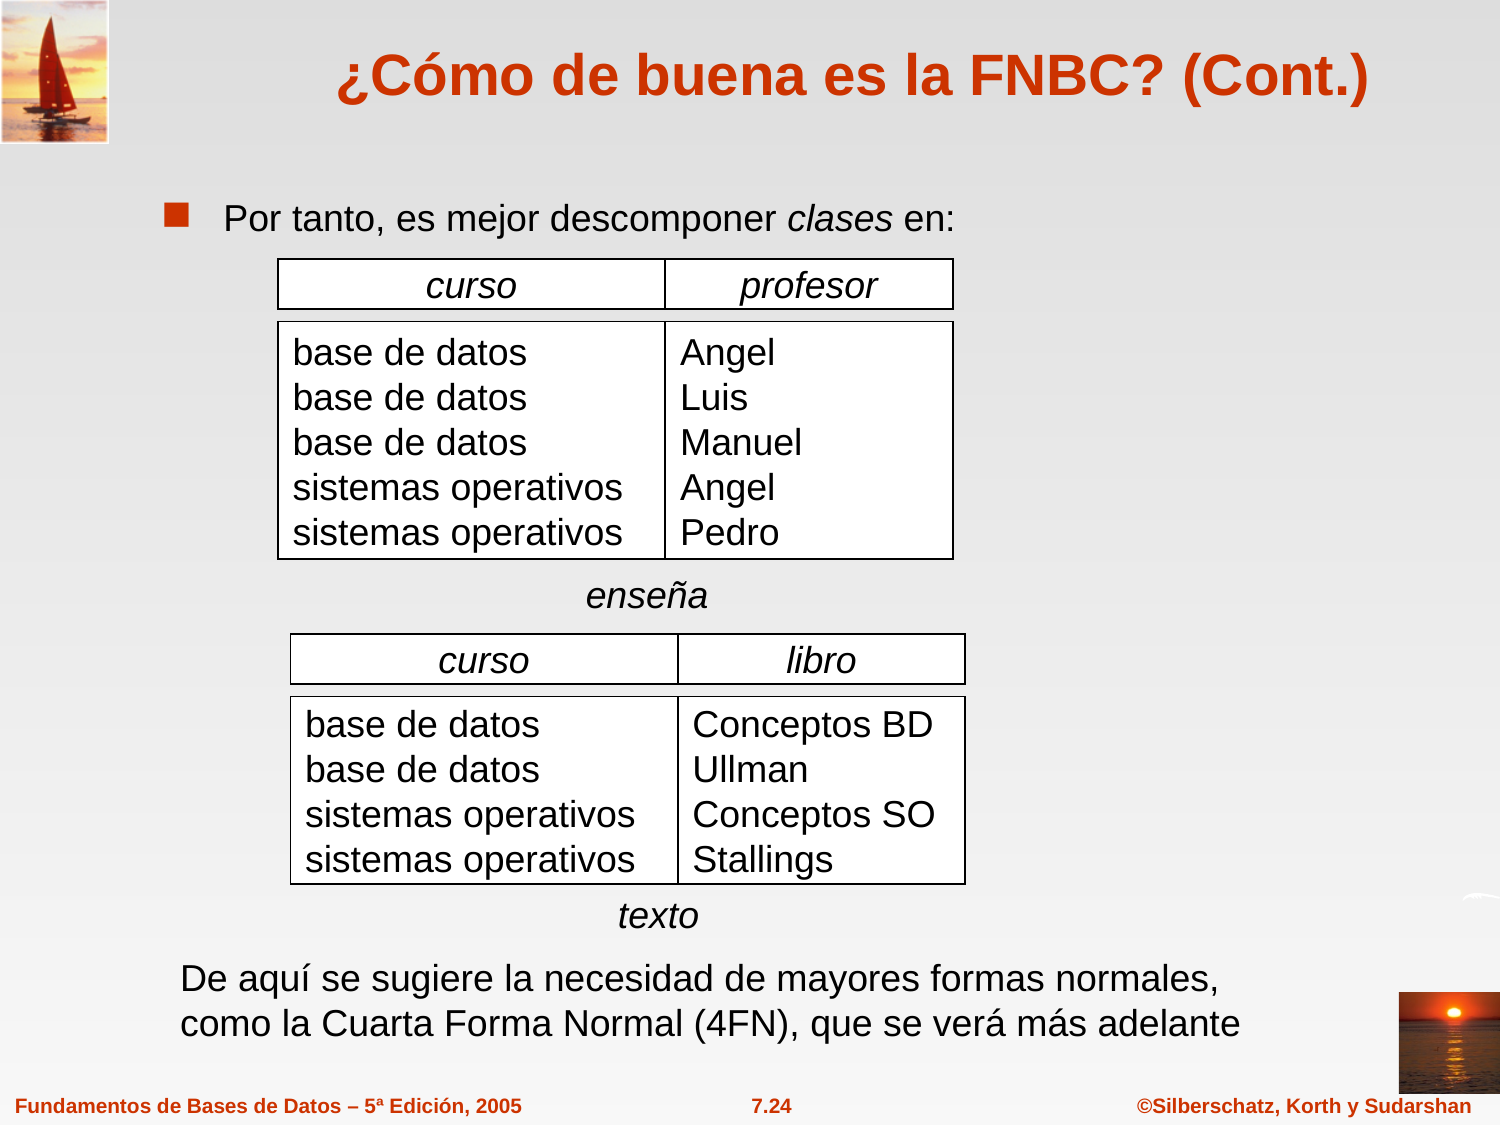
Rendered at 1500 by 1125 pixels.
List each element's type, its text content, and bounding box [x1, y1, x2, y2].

text_box Angel Luis Manuel Angel Pedro [665, 321, 953, 559]
text_box base de datos base de datos base de datos sistemas operativos sistemas operativos [277, 321, 665, 559]
text_box texto [603, 884, 714, 944]
text_box libro [677, 633, 966, 684]
text_box base de datos base de datos sistemas operativos sistemas operativos [290, 696, 677, 884]
picture [1398, 992, 1500, 1094]
picture [0, 0, 109, 144]
text_box profesor [665, 258, 953, 309]
text_box Conceptos BD Ullman Conceptos SO Stallings [677, 696, 966, 884]
text_box curso [277, 258, 665, 309]
text_box De aquí se sugiere la necesidad de mayores formas normales, como la Cuarta Forma Normal (4FN), que se verá más adelante [165, 946, 1269, 1034]
text_box enseña [570, 563, 724, 624]
list Por tanto, es mejor descomponer clases en: [151, 186, 1256, 275]
title ¿Cómo de buena es la FNBC? (Cont.) [268, 19, 1438, 115]
text_box curso [290, 633, 677, 684]
